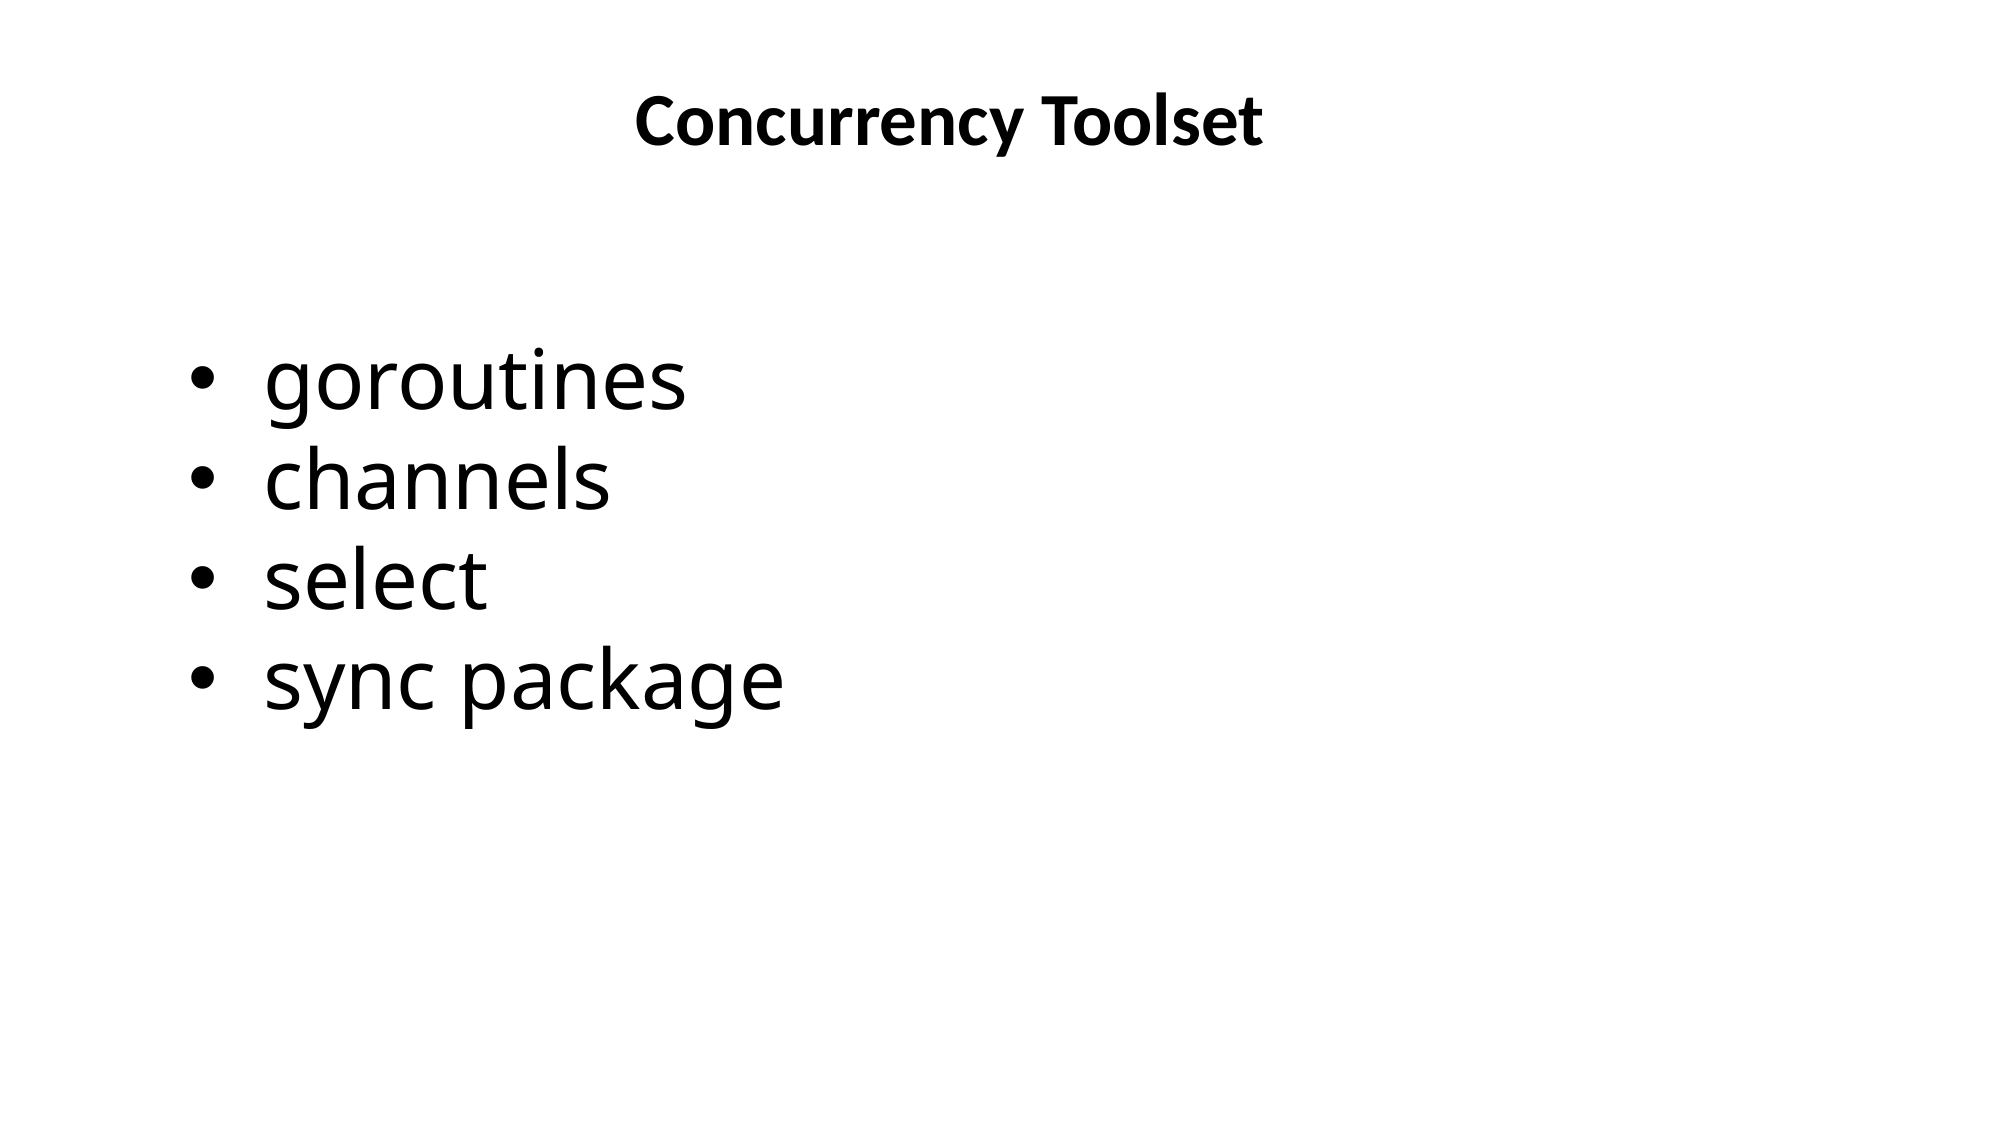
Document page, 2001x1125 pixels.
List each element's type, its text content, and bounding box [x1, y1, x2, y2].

text_box Concurrency Toolset [620, 62, 1546, 168]
text_box goroutines channels select sync package [173, 319, 1114, 734]
